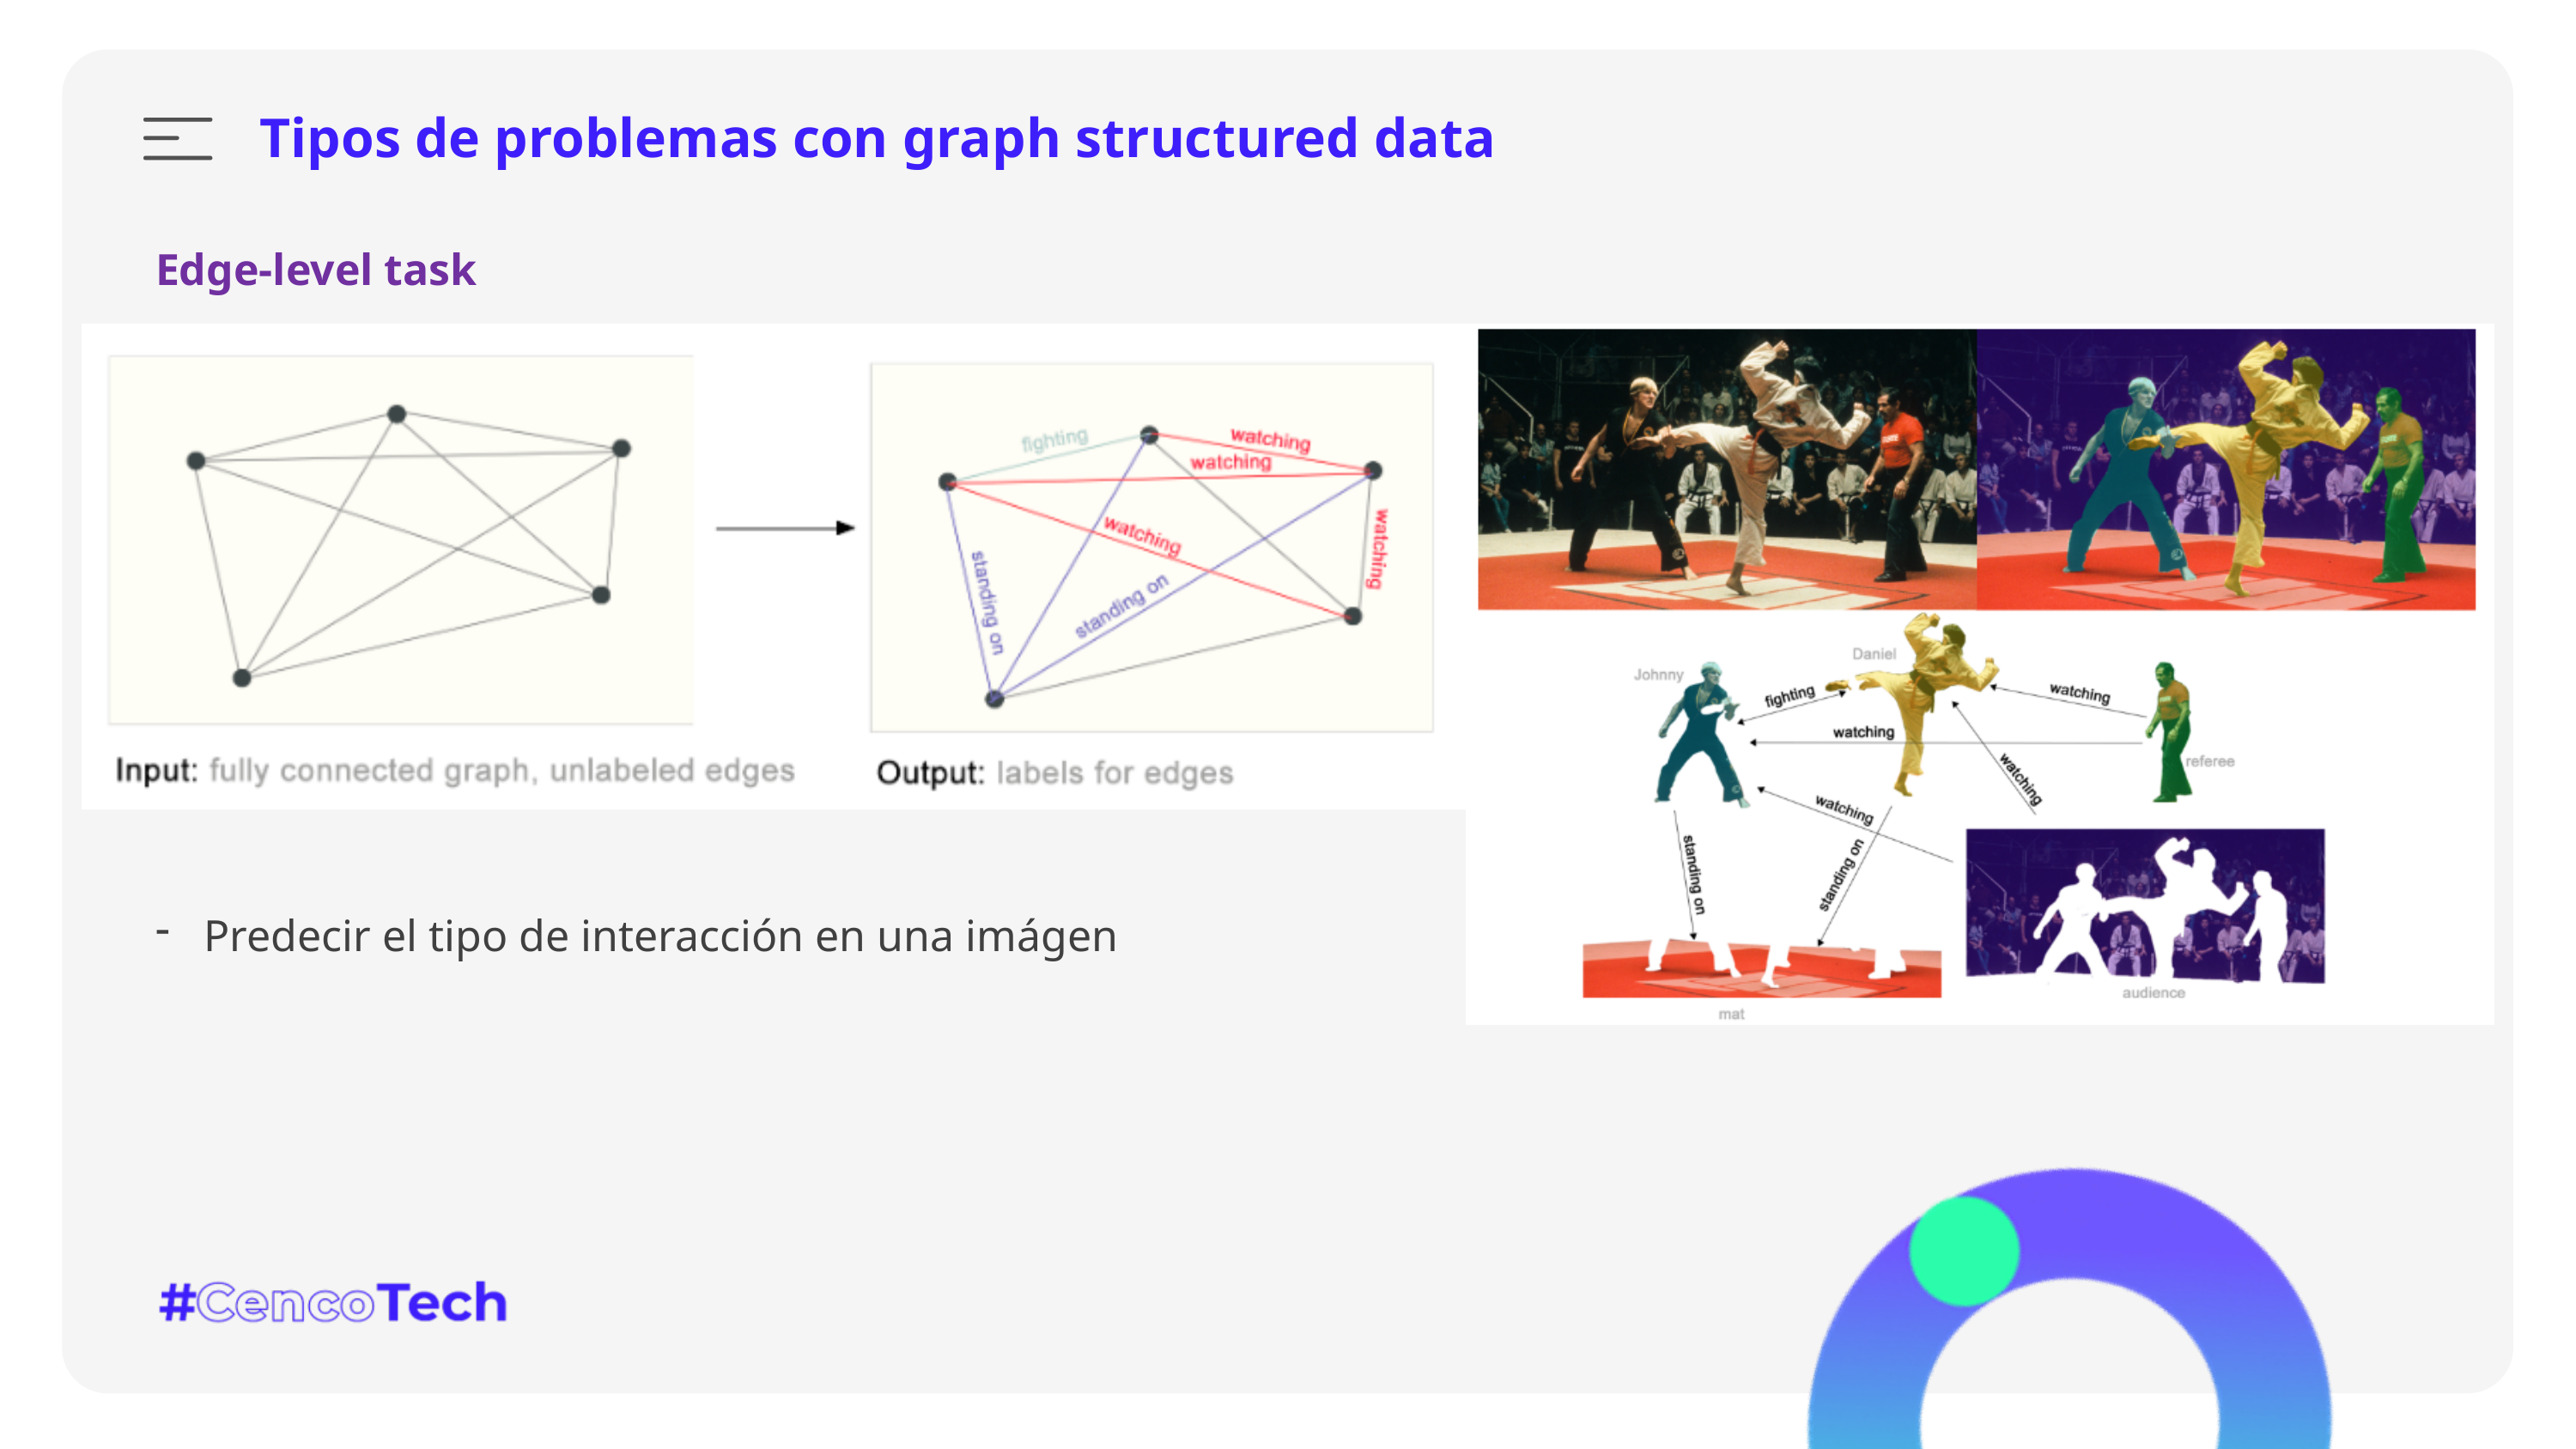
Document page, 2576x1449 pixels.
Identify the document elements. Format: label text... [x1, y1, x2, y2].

text_box [61, 48, 2514, 1395]
picture [143, 117, 213, 161]
picture [82, 324, 2523, 1449]
text_box Predecir el tipo de interacción en una imágen [143, 901, 1210, 967]
picture [158, 1276, 545, 1332]
text_box Tipos de problemas con graph structured data [259, 118, 2119, 209]
text_box Edge-level task [143, 236, 647, 300]
